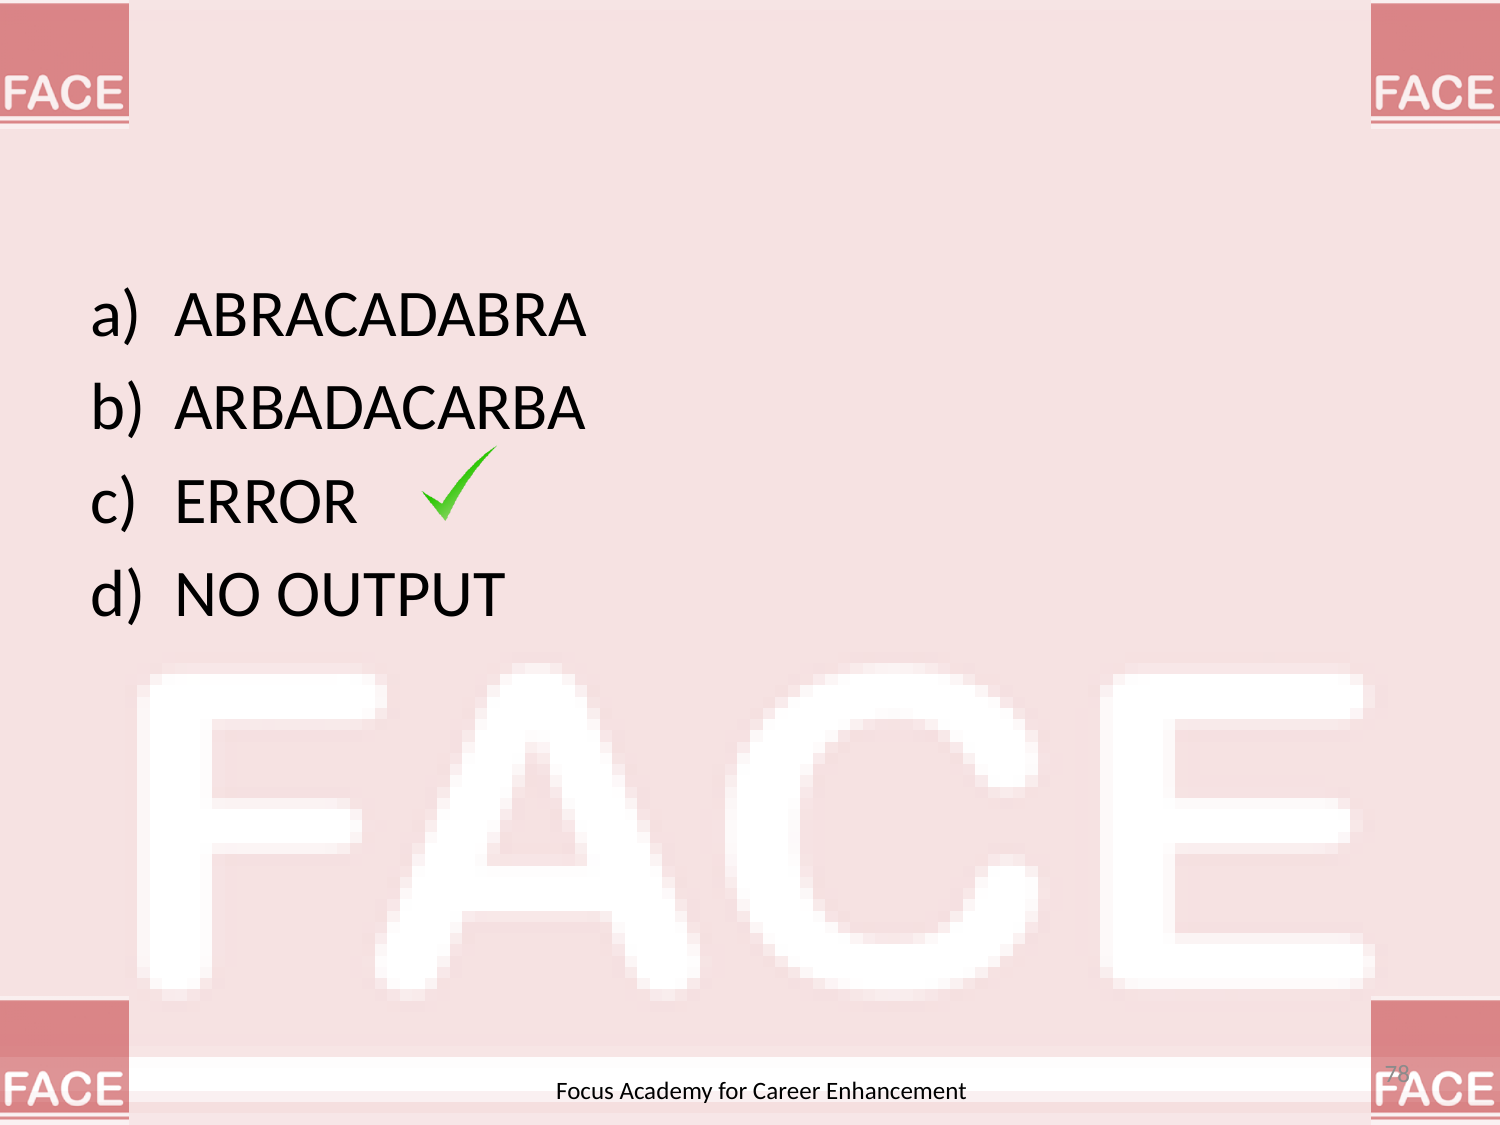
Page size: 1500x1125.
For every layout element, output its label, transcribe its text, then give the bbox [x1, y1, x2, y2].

slide_number 78 [1074, 1042, 1425, 1103]
picture [421, 445, 498, 521]
list ABRACADABRA ARBADACARBA ERROR NO OUTPUT [75, 262, 1425, 1005]
